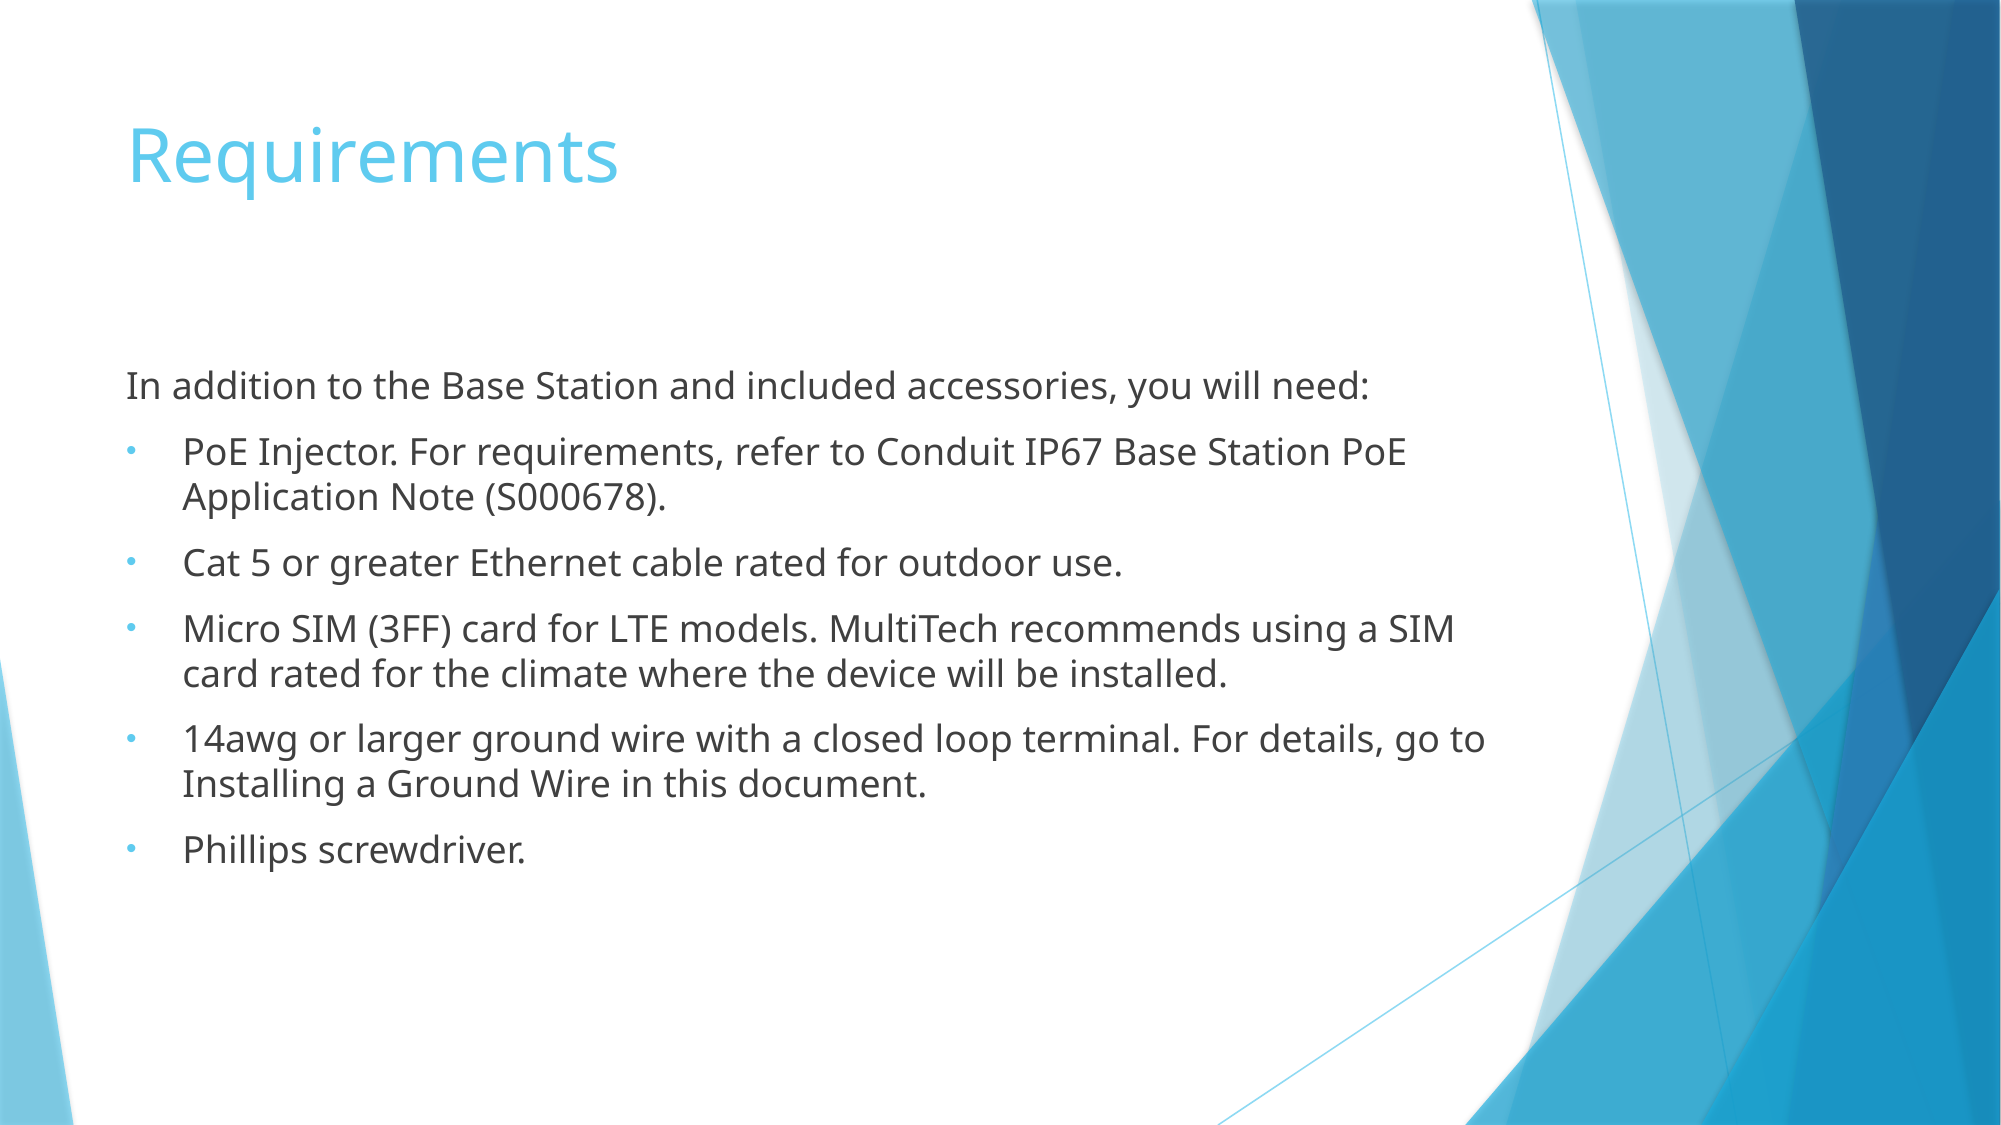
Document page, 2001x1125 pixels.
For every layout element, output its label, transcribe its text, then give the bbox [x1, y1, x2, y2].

title Requirements [111, 99, 1522, 317]
list In addition to the Base Station and included accessories, you will need: PoE Injector. For requirements, refer to Conduit IP67 Base Station PoE Application Note (S000678). Cat 5 or greater Ethernet cable rated for outdoor use. Micro SIM (3FF) card for LTE models. MultiTech recommends using a SIM card rated for the climate where the device will be installed. 14awg or larger ground wire with a closed loop terminal. For details, go to Installing a Ground Wire in this document. Phillips screwdriver. [111, 354, 1522, 992]
